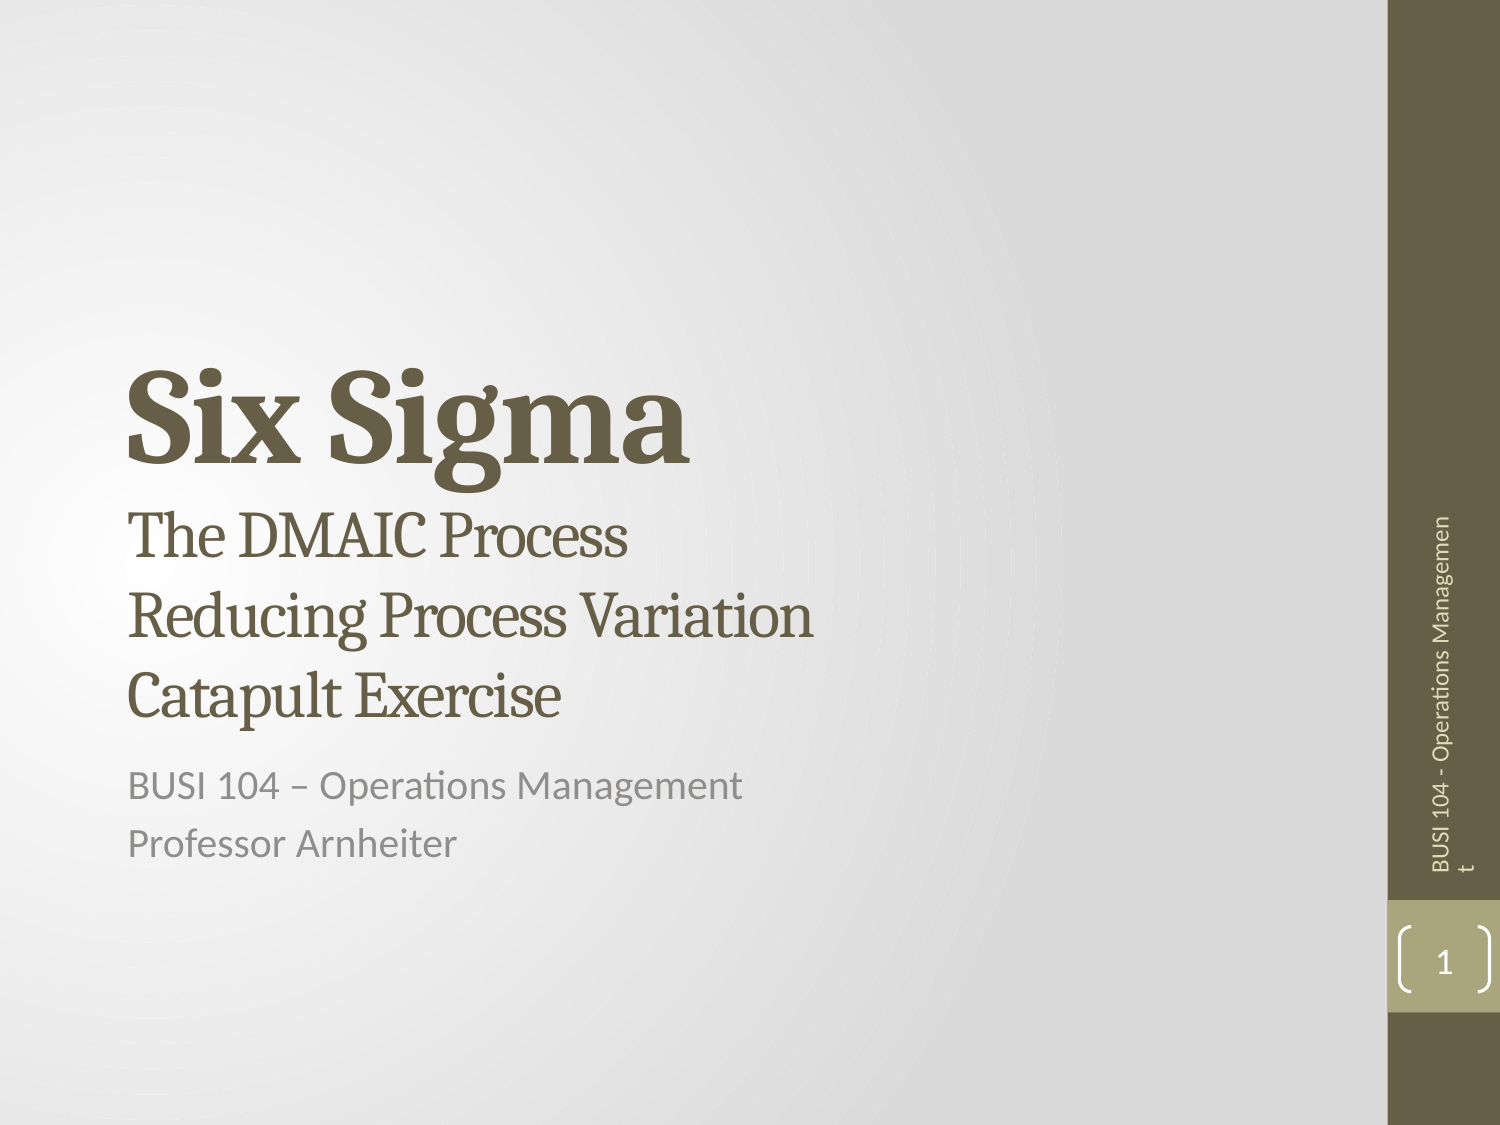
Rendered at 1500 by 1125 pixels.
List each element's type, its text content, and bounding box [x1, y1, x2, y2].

footer BUSI 104 - Operations Management [1408, 500, 1469, 889]
subtitle BUSI 104 – Operations Management Professor Arnheiter [112, 750, 1173, 925]
slide_number 1 [1397, 925, 1492, 994]
title Six Sigma The DMAIC Process Reducing Process Variation Catapult Exercise [112, 312, 1350, 738]
